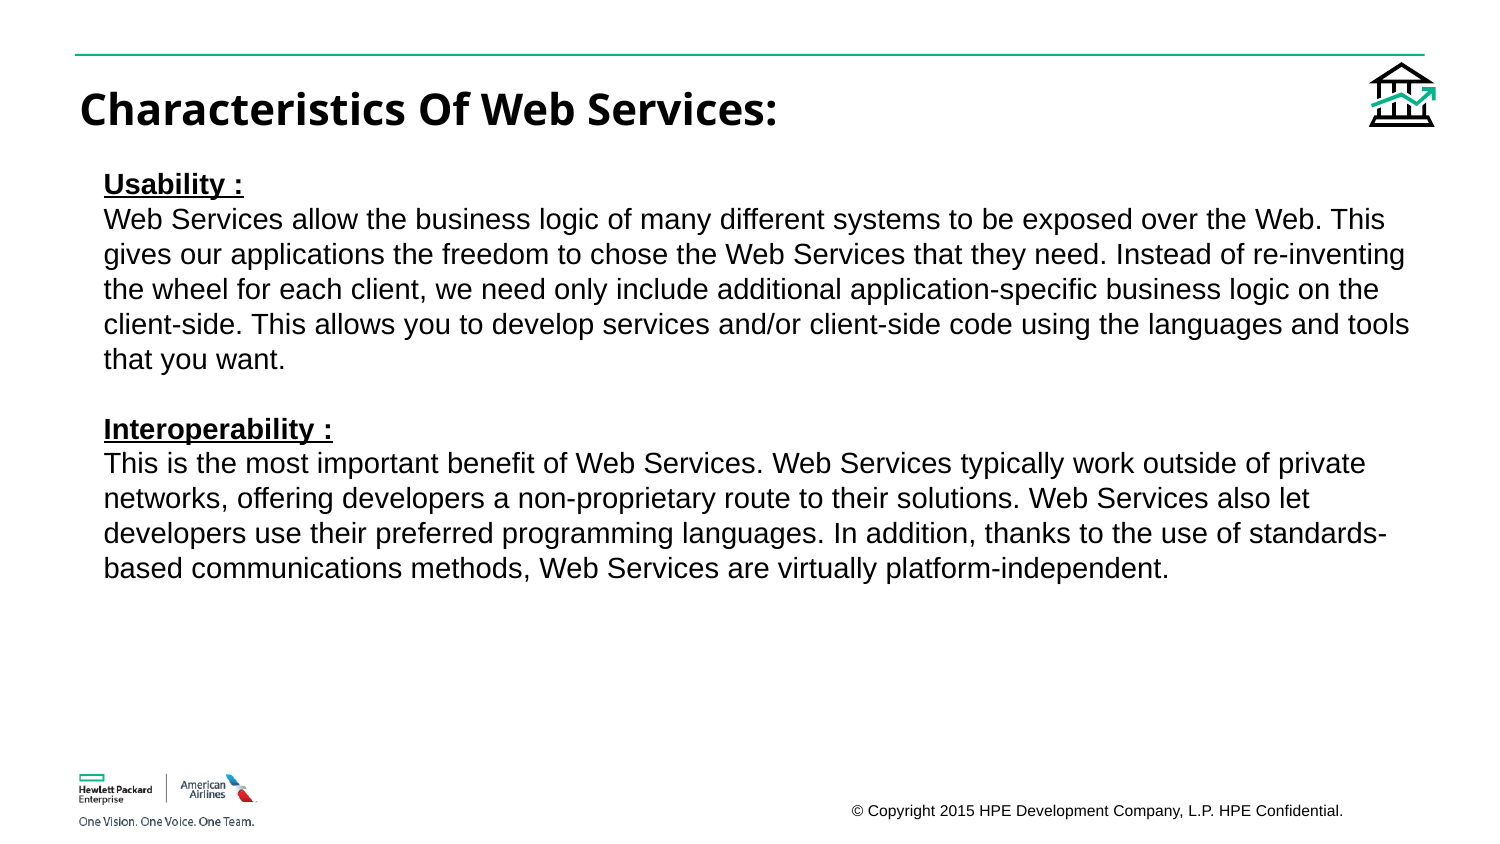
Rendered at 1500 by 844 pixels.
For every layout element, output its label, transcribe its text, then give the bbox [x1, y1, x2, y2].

picture [74, 773, 258, 831]
title Characteristics Of Web Services: [79, 87, 1352, 141]
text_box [1368, 62, 1436, 127]
text_box Usability : Web Services allow the business logic of many different systems to be exposed over the Web. This gives our applications the freedom to chose the Web Services that they need. Instead of re-inventing the wheel for each client, we need only include additional application-specific business logic on the client-side. This allows you to develop services and/or client-side code using the languages and tools that you want. Interoperability : This is the most important benefit of Web Services. Web Services typically work outside of private networks, offering developers a non-proprietary route to their solutions. Web Services also let developers use their preferred programming languages. In addition, thanks to the use of standards-based communications methods, Web Services are virtually platform-independent. [103, 165, 1416, 720]
